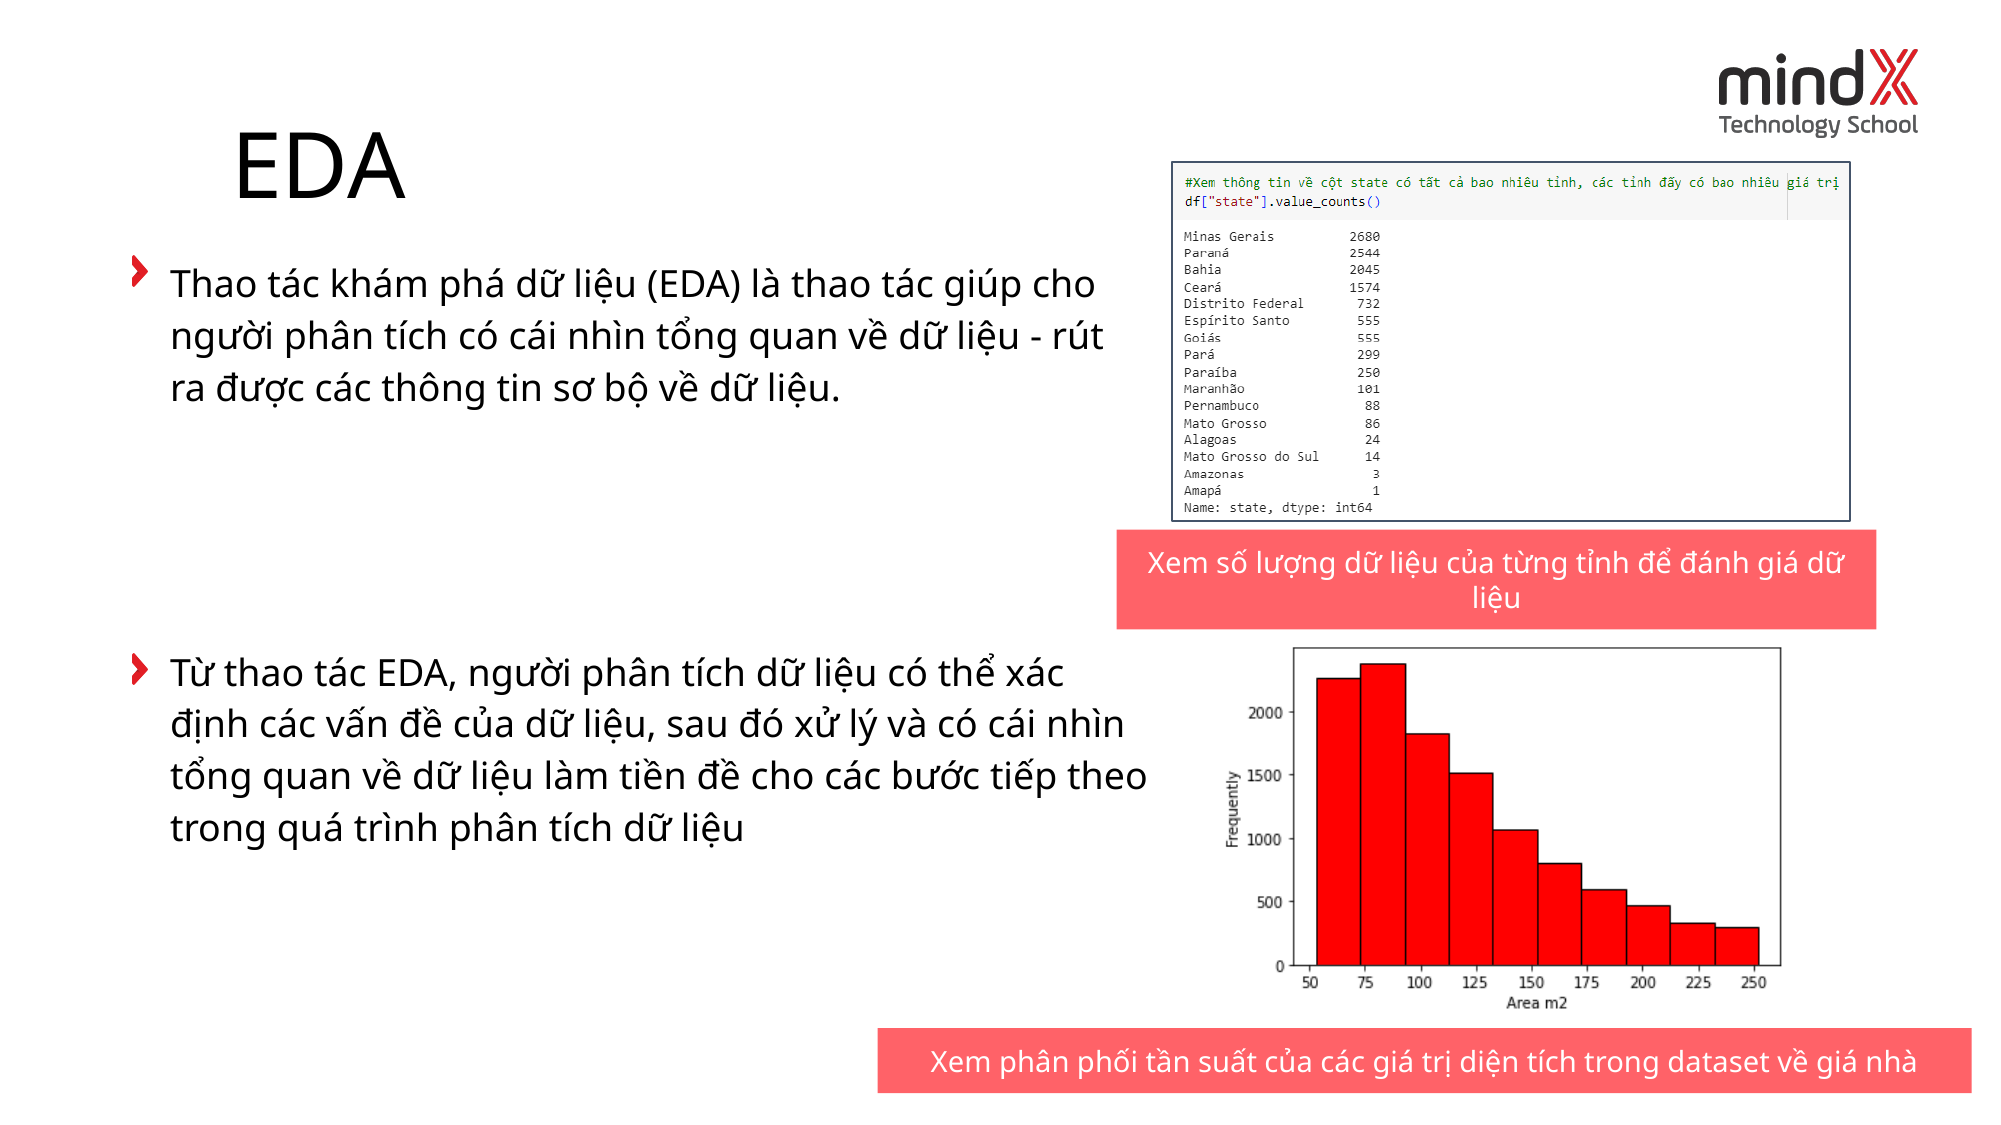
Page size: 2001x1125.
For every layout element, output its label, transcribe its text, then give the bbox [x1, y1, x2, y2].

text_box Thao tác khám phá dữ liệu (EDA) là thao tác giúp cho người phân tích có cái nhìn tổng quan về dữ liệu - rút ra được các thông tin sơ bộ về dữ liệu. Từ thao tác EDA, người phân tích dữ liệu có thể xác định các vấn đề của dữ liệu, sau đó xử lý và có cái nhìn tổng quan về dữ liệu làm tiền đề cho các bước tiếp theo trong quá trình phân tích dữ liệu [79, 246, 1166, 857]
text_box Xem số lượng dữ liệu của từng tỉnh để đánh giá dữ liệu [1116, 529, 1877, 630]
title EDA [216, 59, 1941, 278]
picture [132, 255, 148, 287]
picture [1206, 646, 1816, 1016]
picture [1172, 162, 1850, 521]
picture [132, 653, 148, 685]
picture [1719, 49, 1918, 59]
text_box Xem phân phối tần suất của các giá trị diện tích trong dataset về giá nhà [877, 1028, 1972, 1094]
